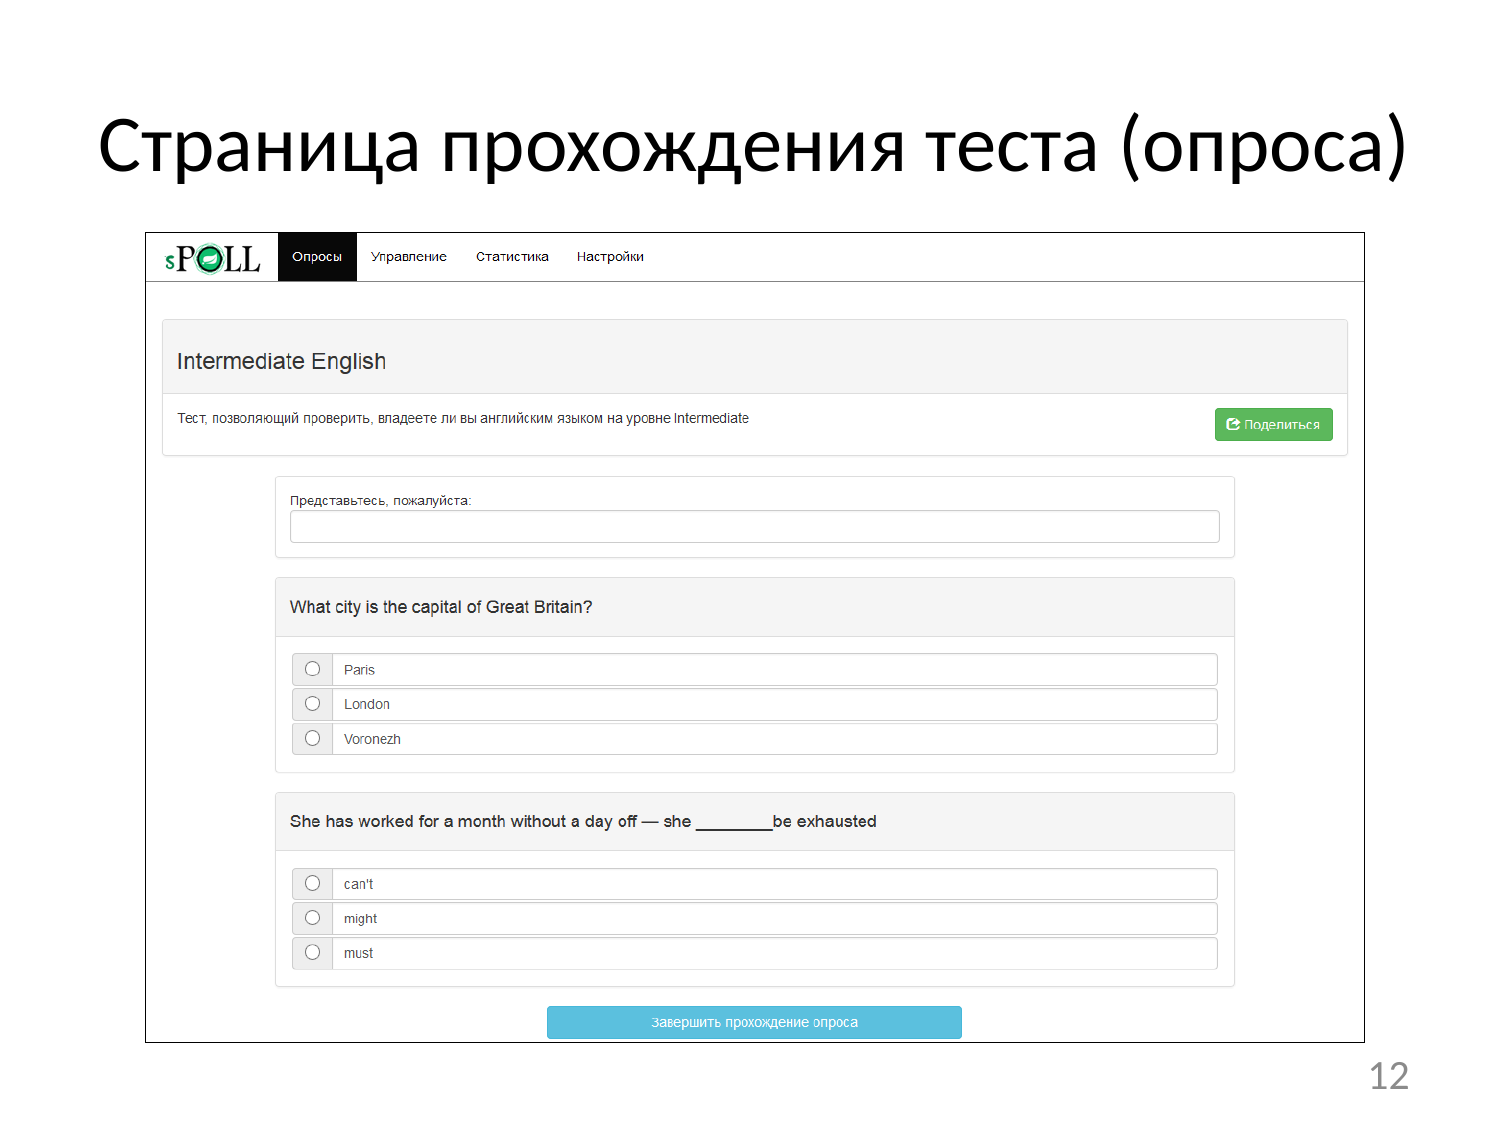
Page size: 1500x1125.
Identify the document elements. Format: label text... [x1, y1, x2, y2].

title Страница прохождения теста (опроса) [27, 45, 1483, 233]
slide_number 12 [1074, 1042, 1425, 1103]
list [145, 232, 1365, 1043]
